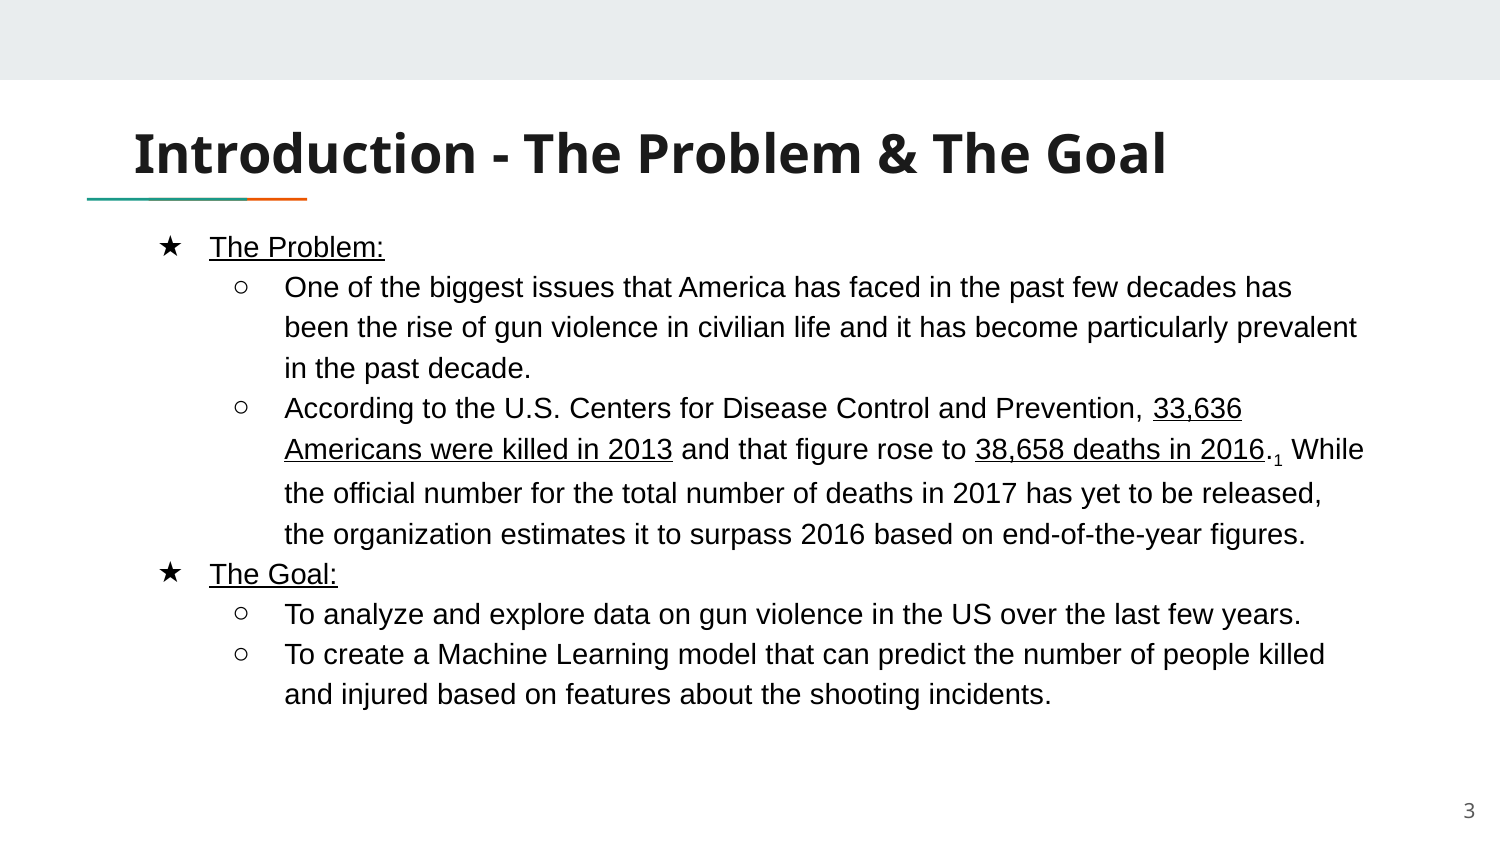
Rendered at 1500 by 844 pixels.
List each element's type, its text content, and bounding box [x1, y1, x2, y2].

list The Problem: One of the biggest issues that America has faced in the past few decades has been the rise of gun violence in civilian life and it has become particularly prevalent in the past decade. According to the U.S. Centers for Disease Control and Prevention, 33,636 Americans were killed in 2013 and that figure rose to 38,658 deaths in 2016.1 While the official number for the total number of deaths in 2017 has yet to be released, the organization estimates it to surpass 2016 based on end-of-the-year figures. The Goal: To analyze and explore data on gun violence in the US over the last few years. To create a Machine Learning model that can predict the number of people killed and injured based on features about the shooting incidents. [119, 208, 1381, 767]
title Introduction - The Problem & The Goal [119, 104, 1381, 193]
slide_number ‹#› [1400, 779, 1491, 844]
